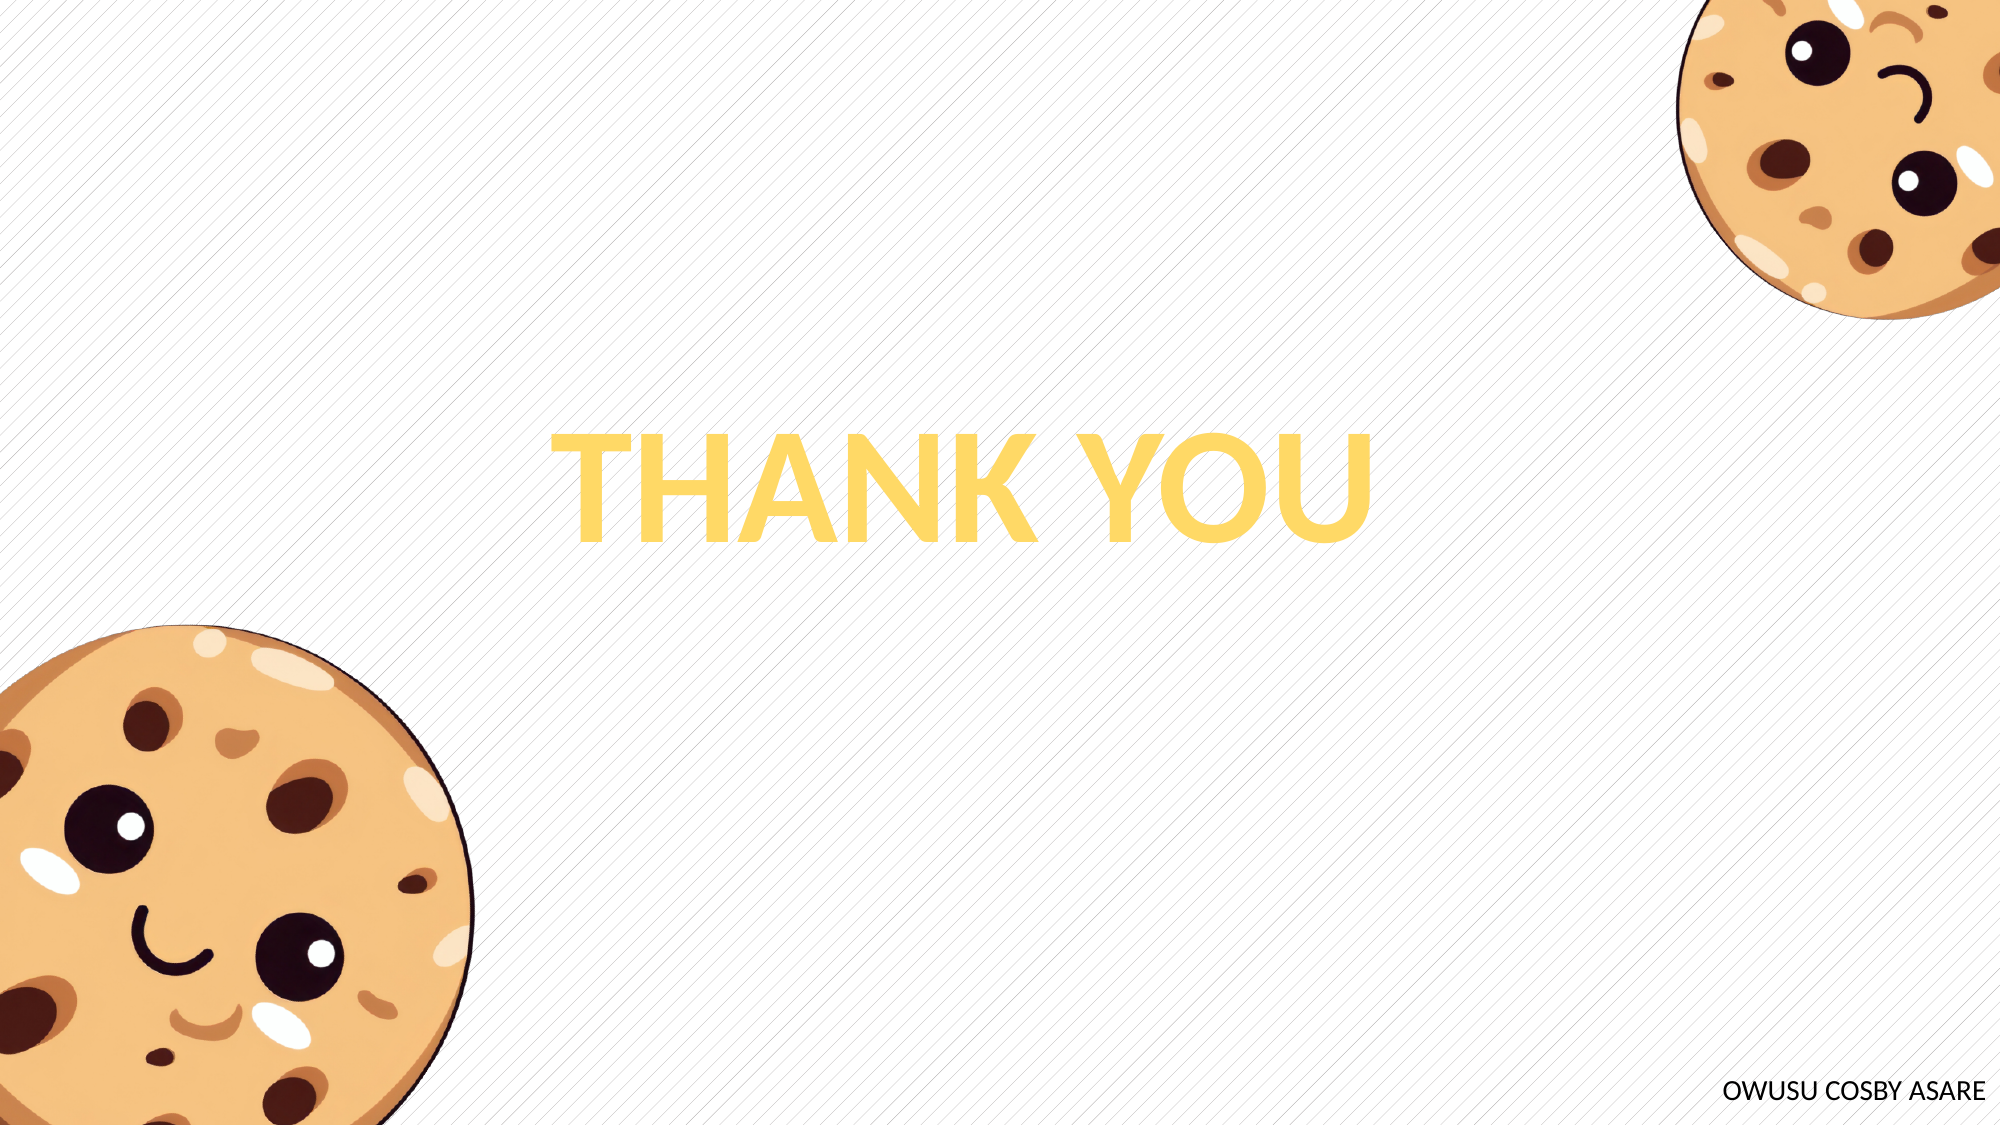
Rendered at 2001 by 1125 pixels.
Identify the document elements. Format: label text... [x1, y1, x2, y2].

picture [0, 514, 585, 1125]
text_box OWUSU COSBY ASARE [1707, 1064, 2000, 1115]
text_box THANK YOU [520, 368, 1410, 584]
picture [1591, 0, 2000, 405]
